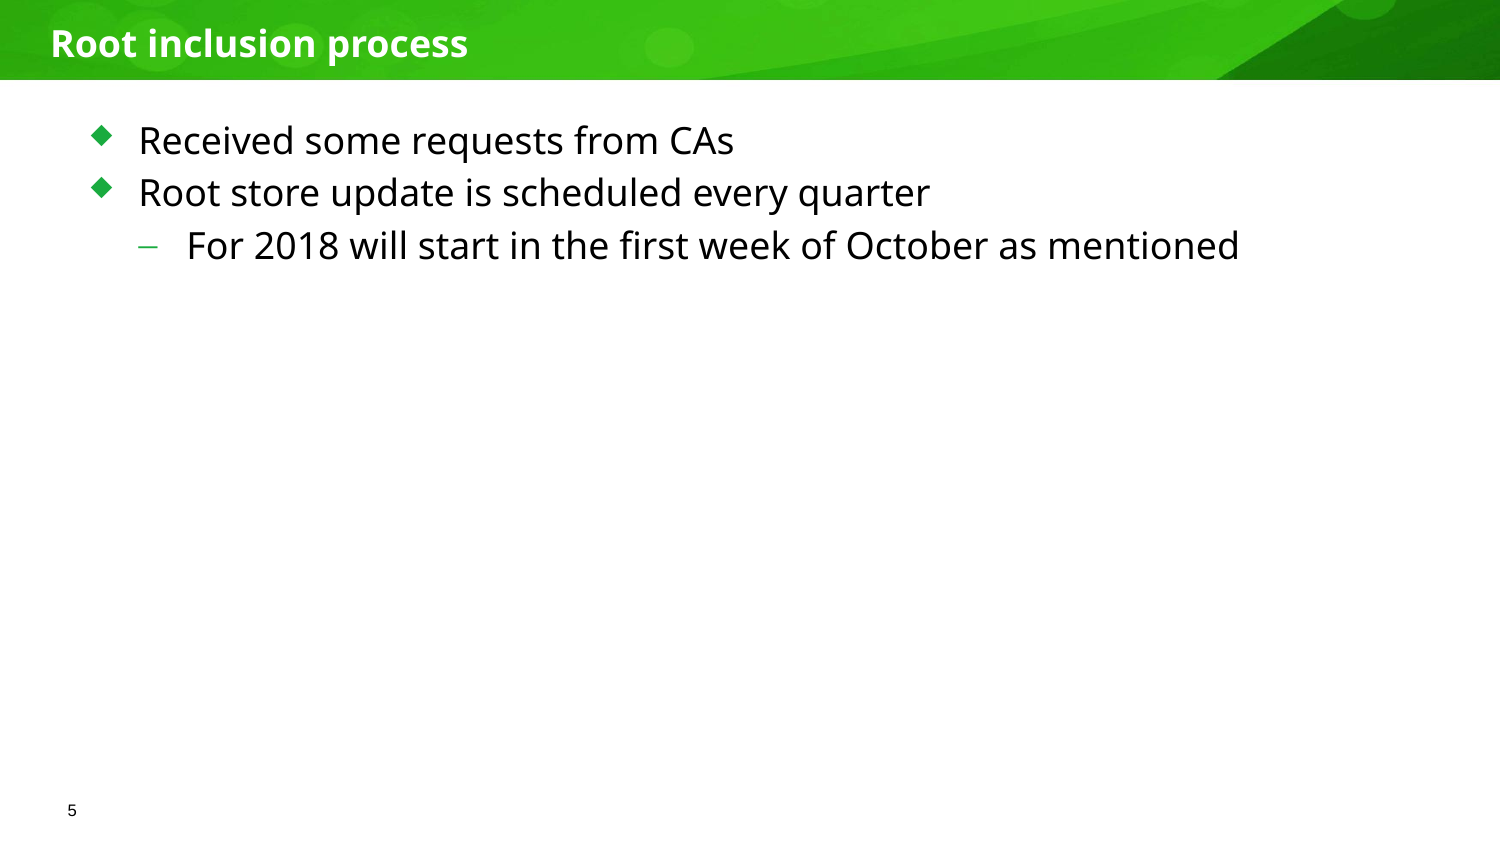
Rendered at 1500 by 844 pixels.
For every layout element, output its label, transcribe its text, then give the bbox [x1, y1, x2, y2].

list Received some requests from CAs Root store update is scheduled every quarter For 2018 will start in the first week of October as mentioned [73, 109, 1424, 753]
title Root inclusion process [50, 20, 1450, 66]
picture [0, 0, 1500, 844]
slide_number 4 [49, 792, 96, 828]
